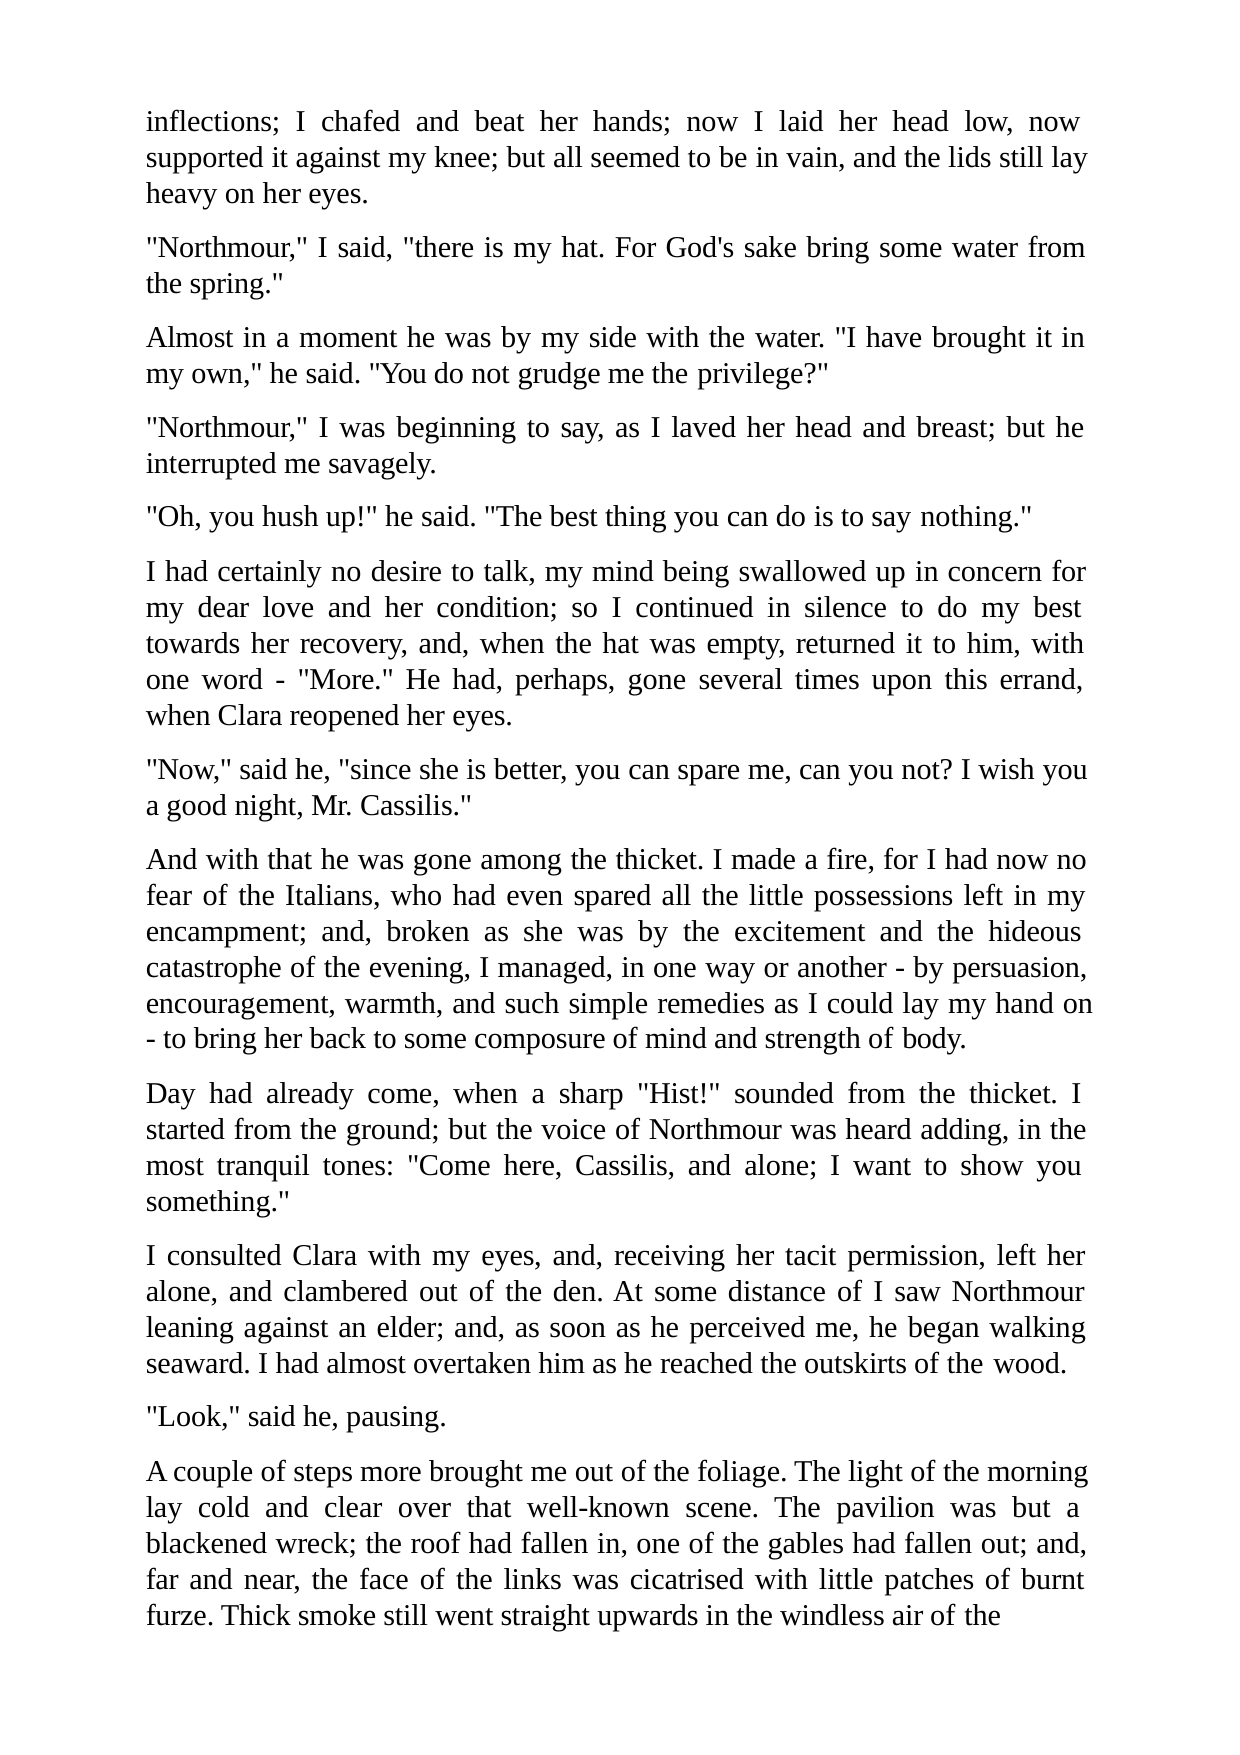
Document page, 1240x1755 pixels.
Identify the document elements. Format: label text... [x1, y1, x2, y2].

text_box inflections; I chafed and beat her hands; now I laid her head low, now supported it against my knee; but all seemed to be in vain, and the lids still lay heavy on her eyes. "Northmour," I said, "there is my hat. For God's sake bring some water from the spring." Almost in a moment he was by my side with the water. "I have brought it in my own," he said. "You do not grudge me the privilege?" "Northmour," I was beginning to say, as I laved her head and breast; but he interrupted me savagely. "Oh, you hush up!" he said. "The best thing you can do is to say nothing." I had certainly no desire to talk, my mind being swallowed up in concern for my dear love and her condition; so I continued in silence to do my best towards her recovery, and, when the hat was empty, returned it to him, with one word - "More." He had, perhaps, gone several times upon this errand, when Clara reopened her eyes. "Now," said he, "since she is better, you can spare me, can you not? I wish you a good night, Mr. Cassilis." And with that he was gone among the thicket. I made a fire, for I had now no fear of the Italians, who had even spared all the little possessions left in my encampment; and, broken as she was by the excitement and the hideous catastrophe of the evening, I managed, in one way or another - by persuasion, encouragement, warmth, and such simple remedies as I could lay my hand on - to bring her back to some composure of mind and strength of body. Day had already come, when a sharp "Hist!" sounded from the thicket. I started from the ground; but the voice of Northmour was heard adding, in the most tranquil tones: "Come here, Cassilis, and alone; I want to show you something." I consulted Clara with my eyes, and, receiving her tacit permission, left her alone, and clambered out of the den. At some distance of I saw Northmour leaning against an elder; and, as soon as he perceived me, he began walking seaward. I had almost overtaken him as he reached the outskirts of the wood. "Look," said he, pausing. A couple of steps more brought me out of the foliage. The light of the morning lay cold and clear over that well-known scene. The pavilion was but a blackened wreck; the roof had fallen in, one of the gables had fallen out; and, far and near, the face of the links was cicatrised with little patches of burnt furze. Thick smoke still went straight upwards in the windless air of the [143, 98, 1097, 1632]
